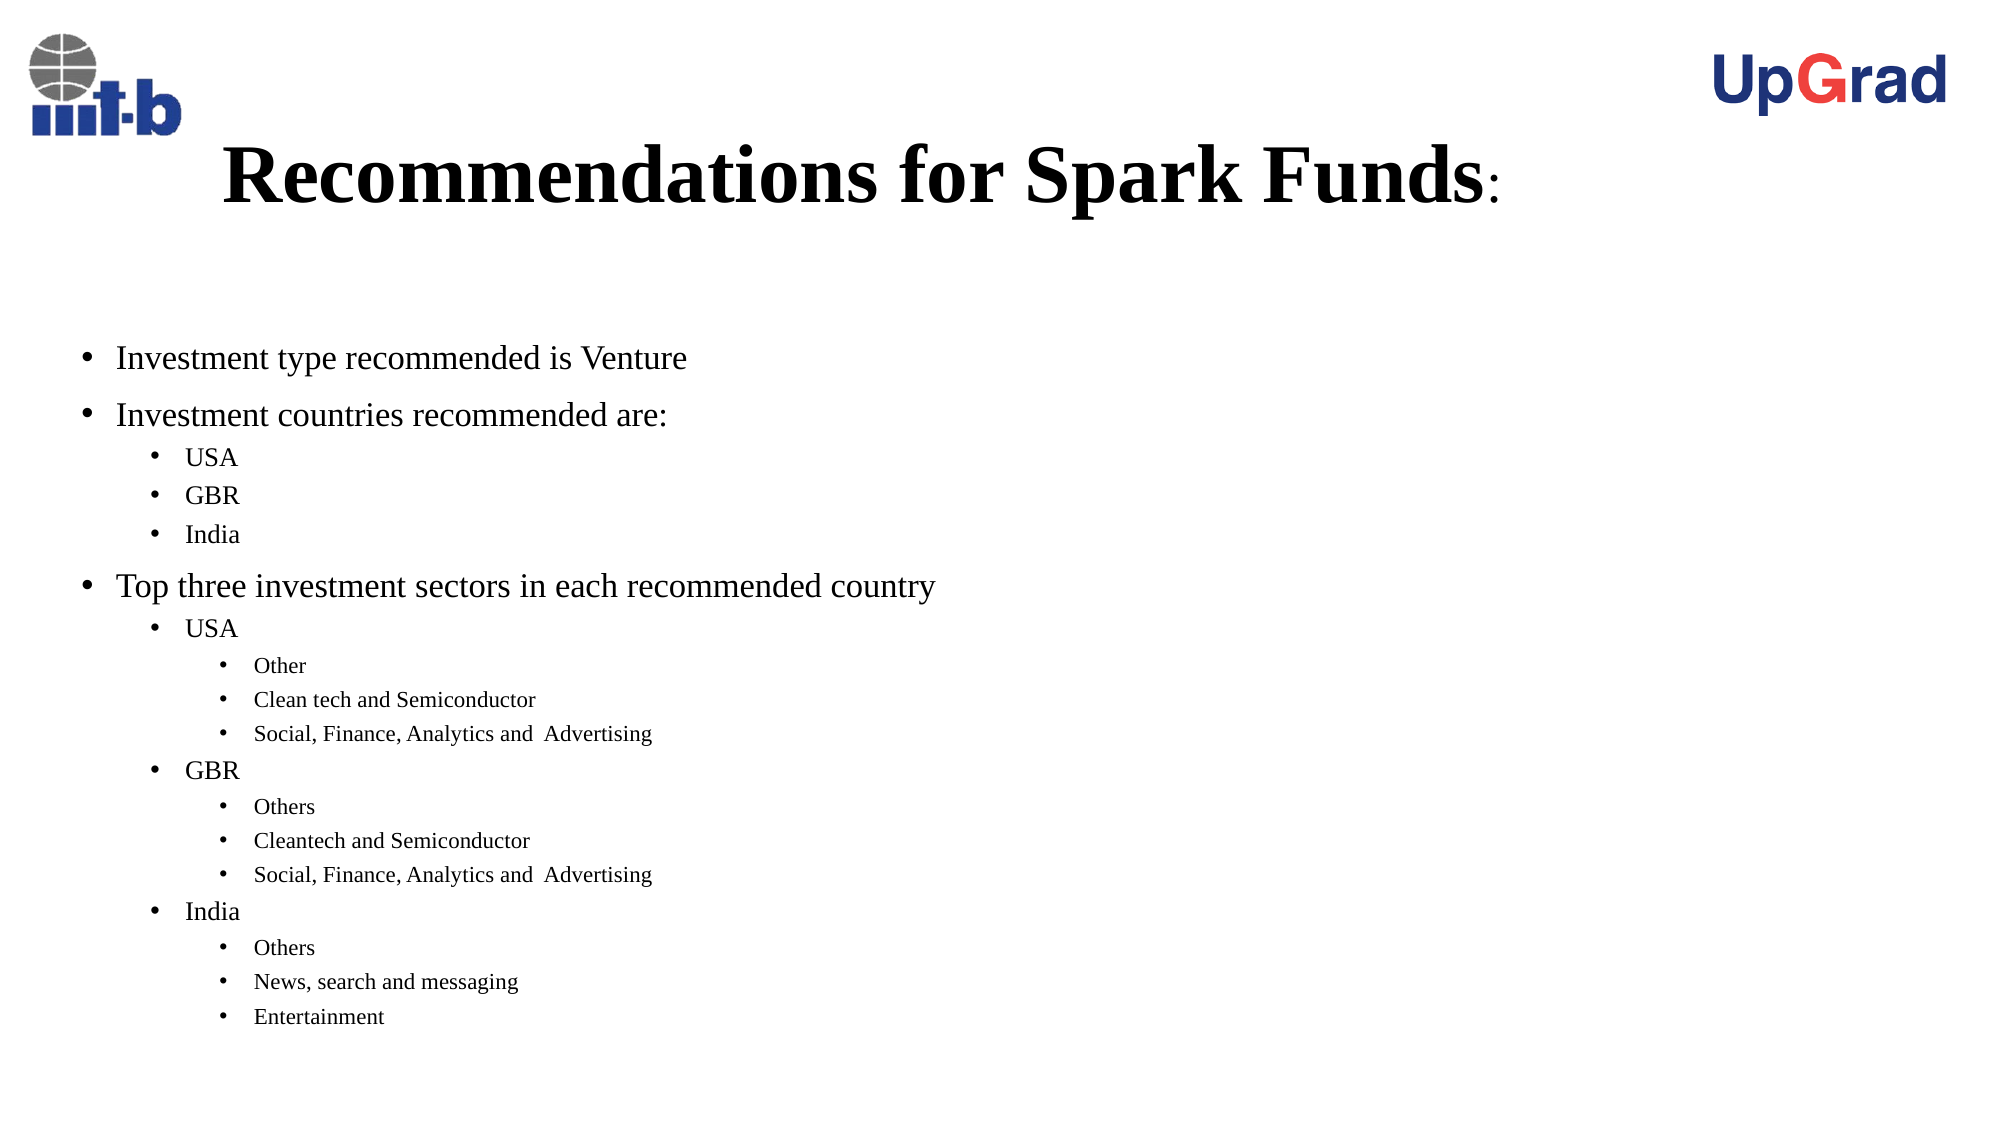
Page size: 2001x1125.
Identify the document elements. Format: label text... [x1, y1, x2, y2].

picture [1714, 53, 1952, 116]
title Recommendations for Spark Funds: [186, 104, 1715, 246]
list Investment type recommended is Venture Investment countries recommended are: USA GBR India Top three investment sectors in each recommended country USA Other Clean tech and Semiconductor Social, Finance, Analytics and Advertising GBR Others Cleantech and Semiconductor Social, Finance, Analytics and Advertising India Others News, search and messaging Entertainment [66, 280, 1899, 1042]
picture [0, 29, 208, 163]
